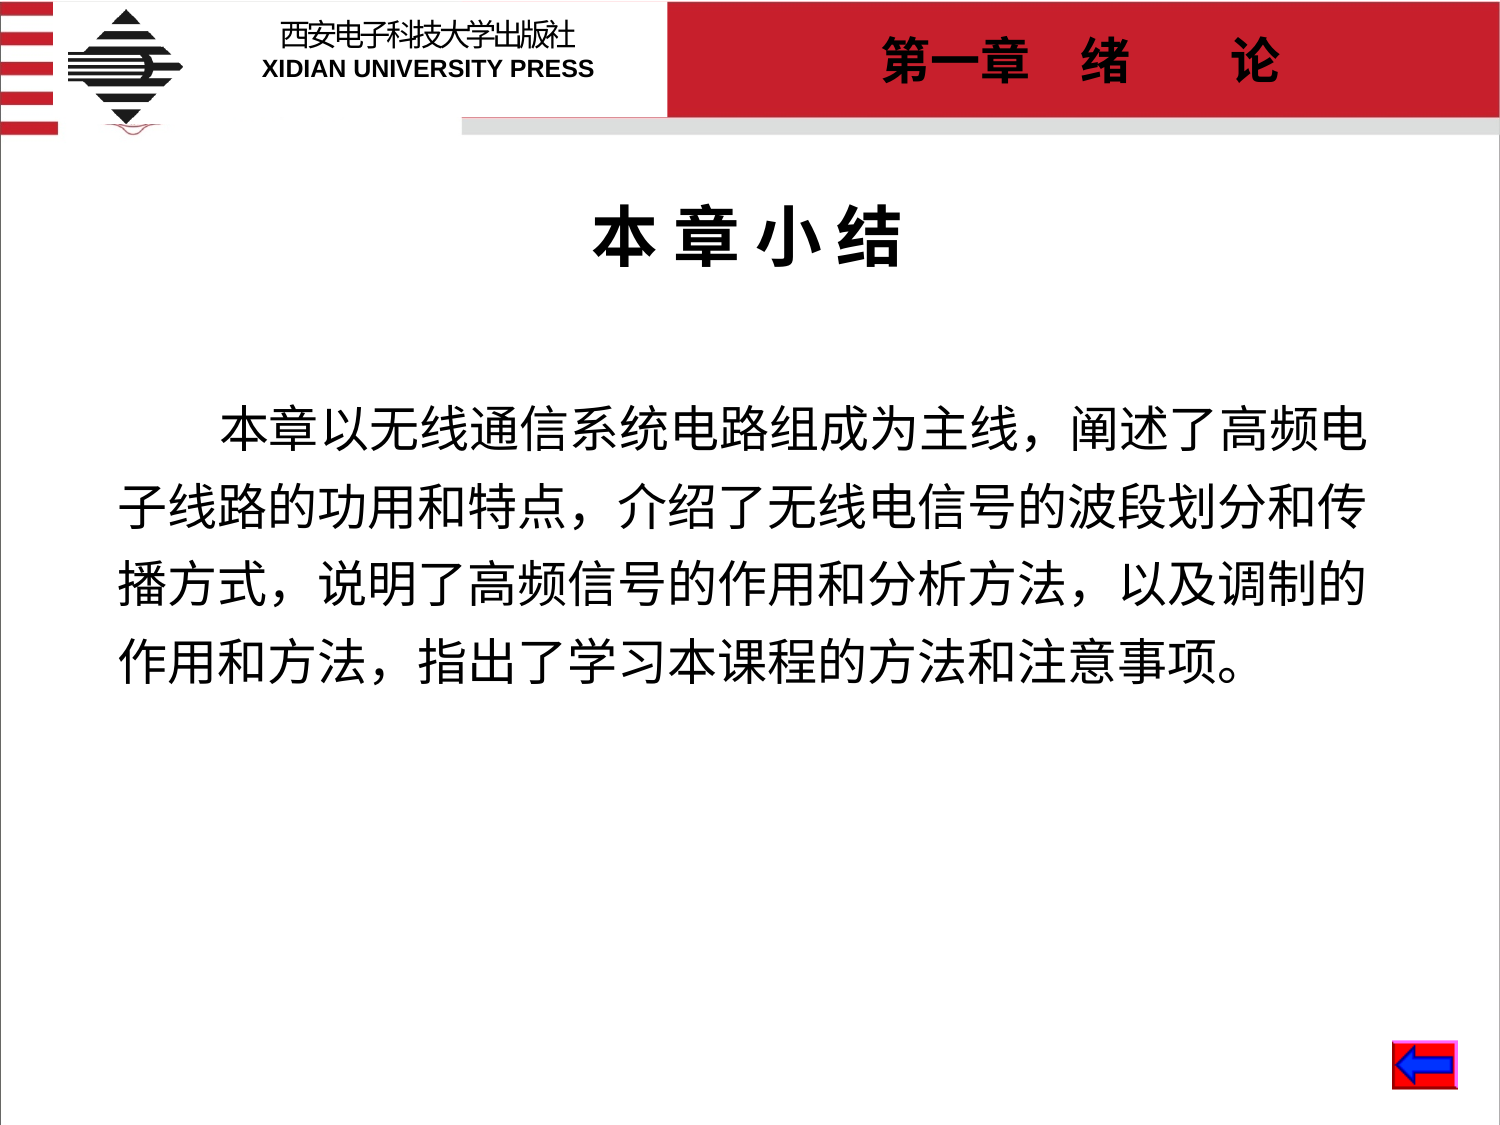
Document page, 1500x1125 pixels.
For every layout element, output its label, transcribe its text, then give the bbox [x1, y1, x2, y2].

picture [0, 1, 1500, 1125]
title 本 章 小 结 本章以无线通信系统电路组成为主线，阐述了高频电子线路的功用和特点，介绍了无线电信号的波段划分和传播方式，说明了高频信号的作用和分析方法，以及调制的作用和方法，指出了学习本课程的方法和注意事项。 [103, 163, 1397, 1019]
